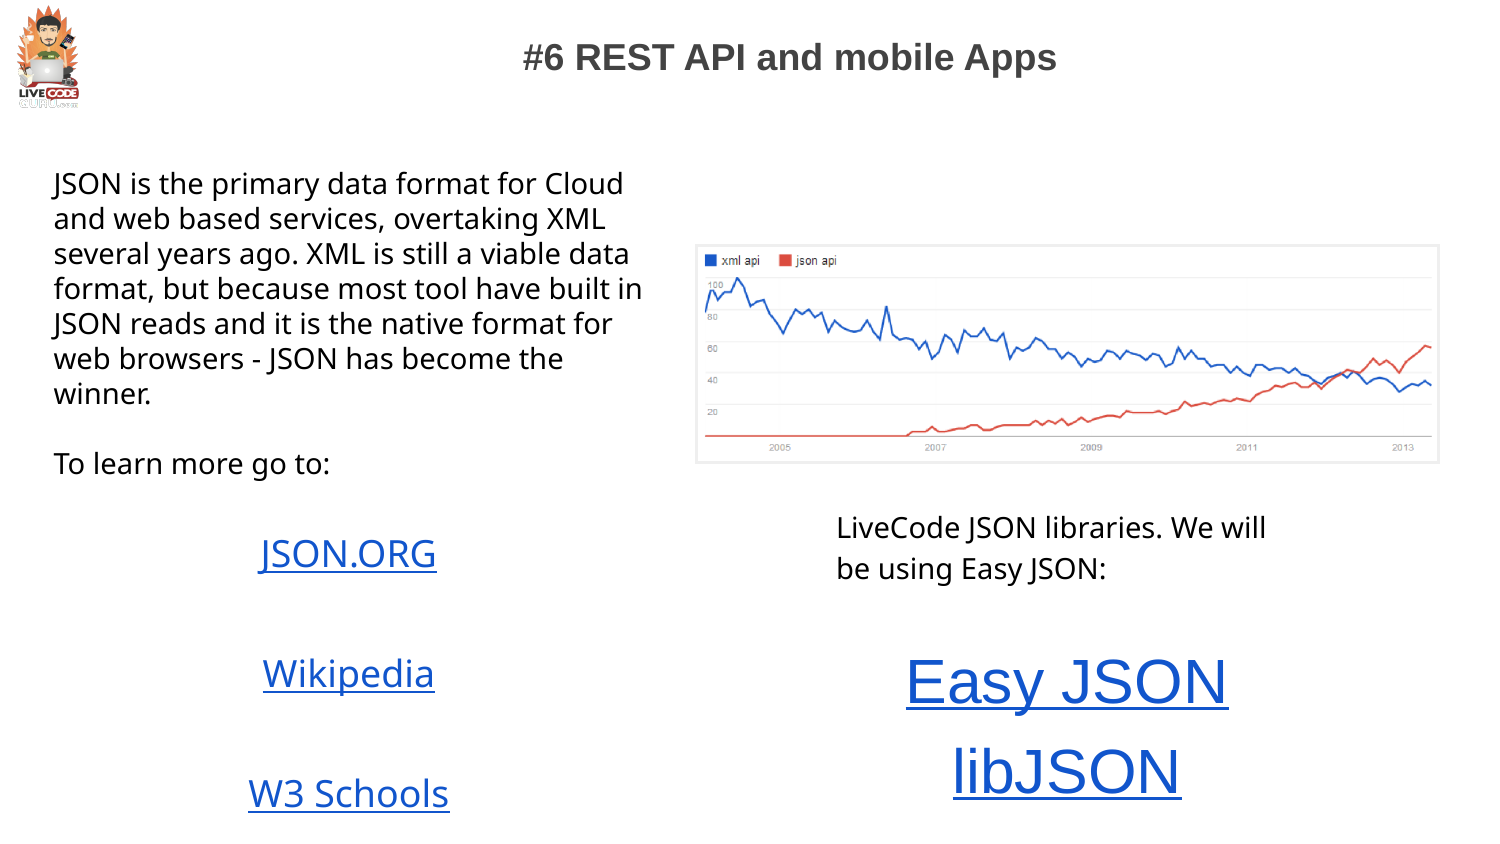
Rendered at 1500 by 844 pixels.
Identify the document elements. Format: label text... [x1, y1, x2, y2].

picture [6, 4, 87, 112]
text_box JSON is the primary data format for Cloud and web based services, overtaking XML several years ago. XML is still a viable data format, but because most tool have built in JSON reads and it is the native format for web browsers - JSON has become the winner. To learn more go to: JSON.ORG Wikipedia W3 Schools [38, 150, 660, 803]
text_box LiveCode JSON libraries. We will be using Easy JSON: Easy JSON libJSON [821, 482, 1314, 826]
title #6 REST API and mobile Apps [114, 18, 1466, 126]
picture [697, 246, 1437, 462]
